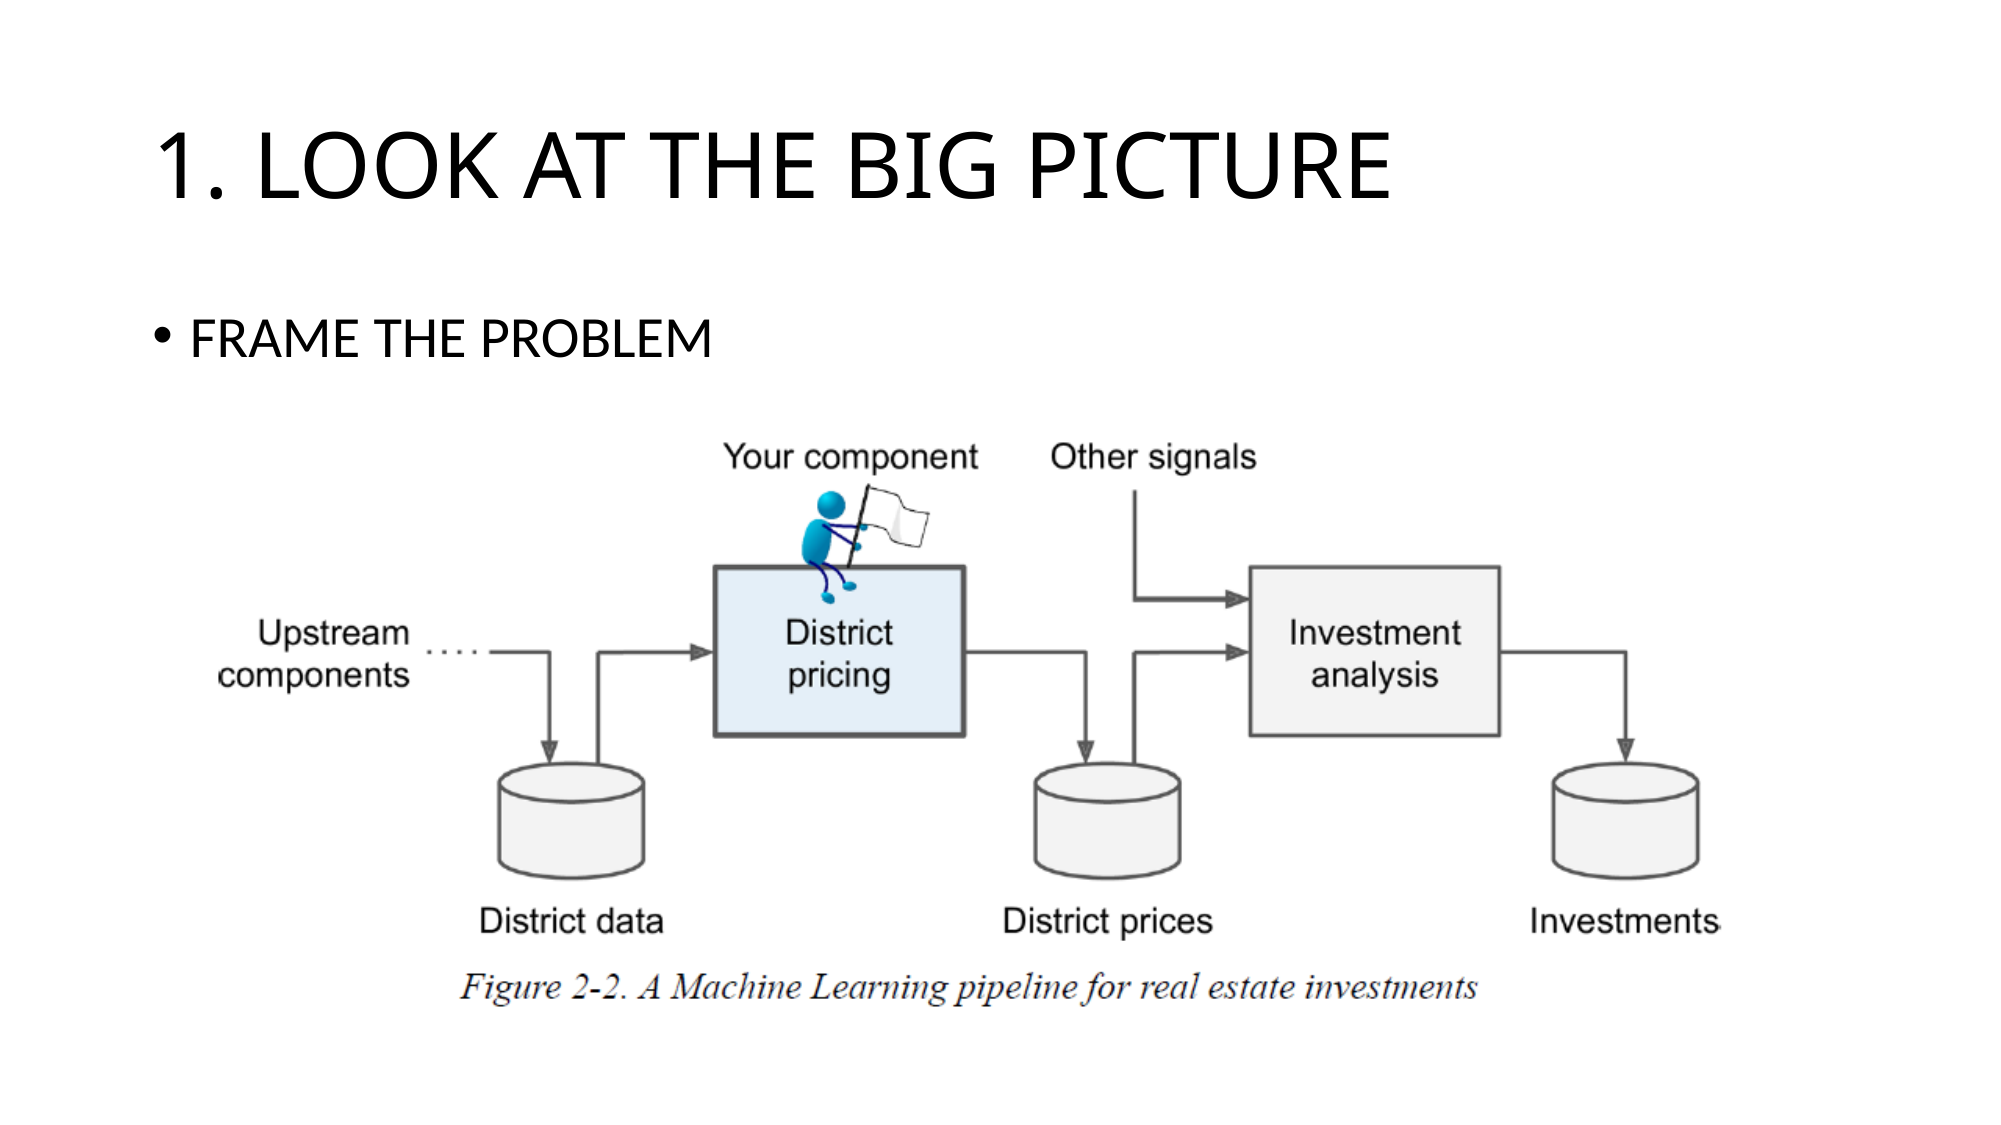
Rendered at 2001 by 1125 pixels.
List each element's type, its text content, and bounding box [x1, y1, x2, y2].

picture [189, 424, 1773, 1024]
list FRAME THE PROBLEM [137, 299, 1863, 1014]
title 1. LOOK AT THE BIG PICTURE [137, 59, 1863, 278]
